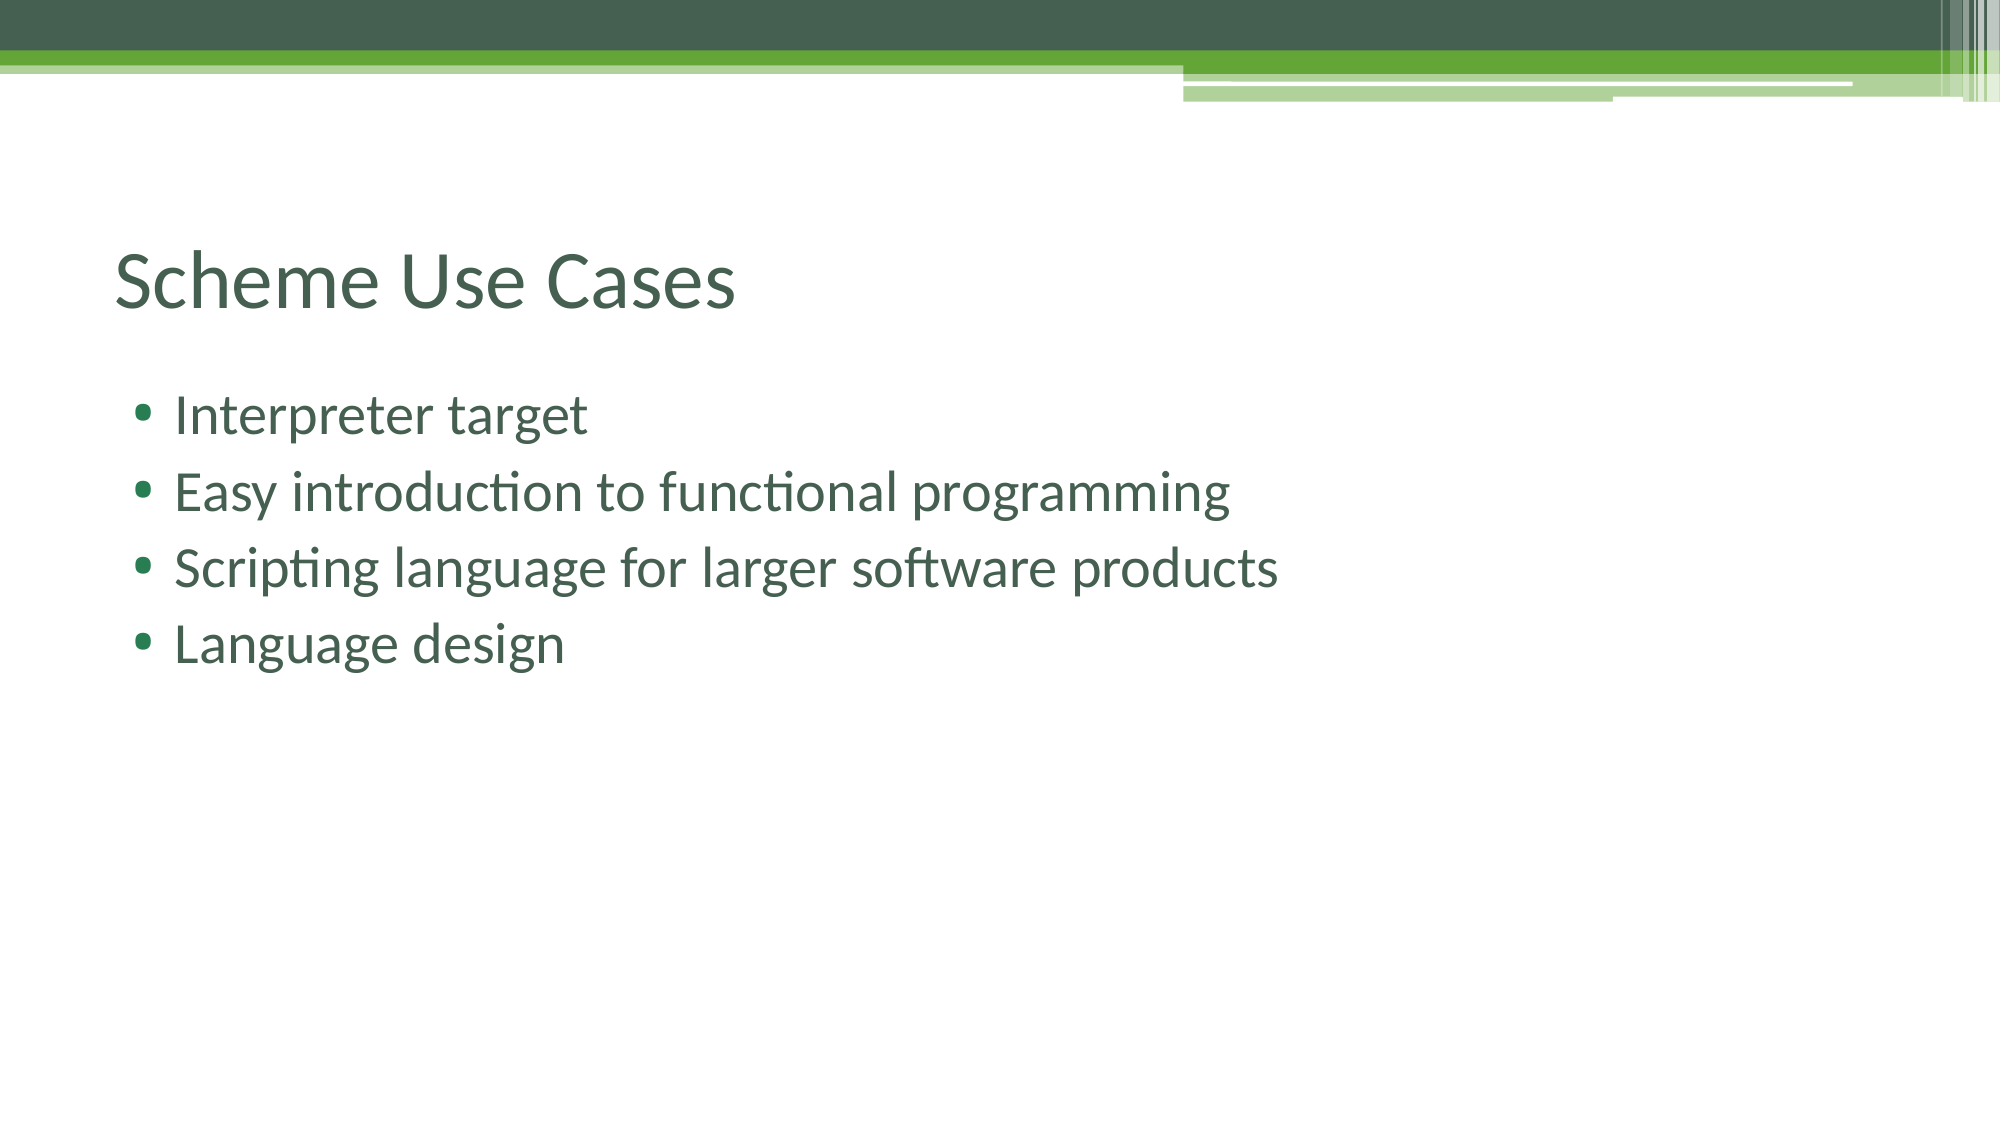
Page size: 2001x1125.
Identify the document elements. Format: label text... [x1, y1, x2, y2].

title Scheme Use Cases [99, 187, 1900, 363]
list Interpreter target Easy introduction to functional programming Scripting language for larger software products Language design [99, 368, 1900, 1079]
